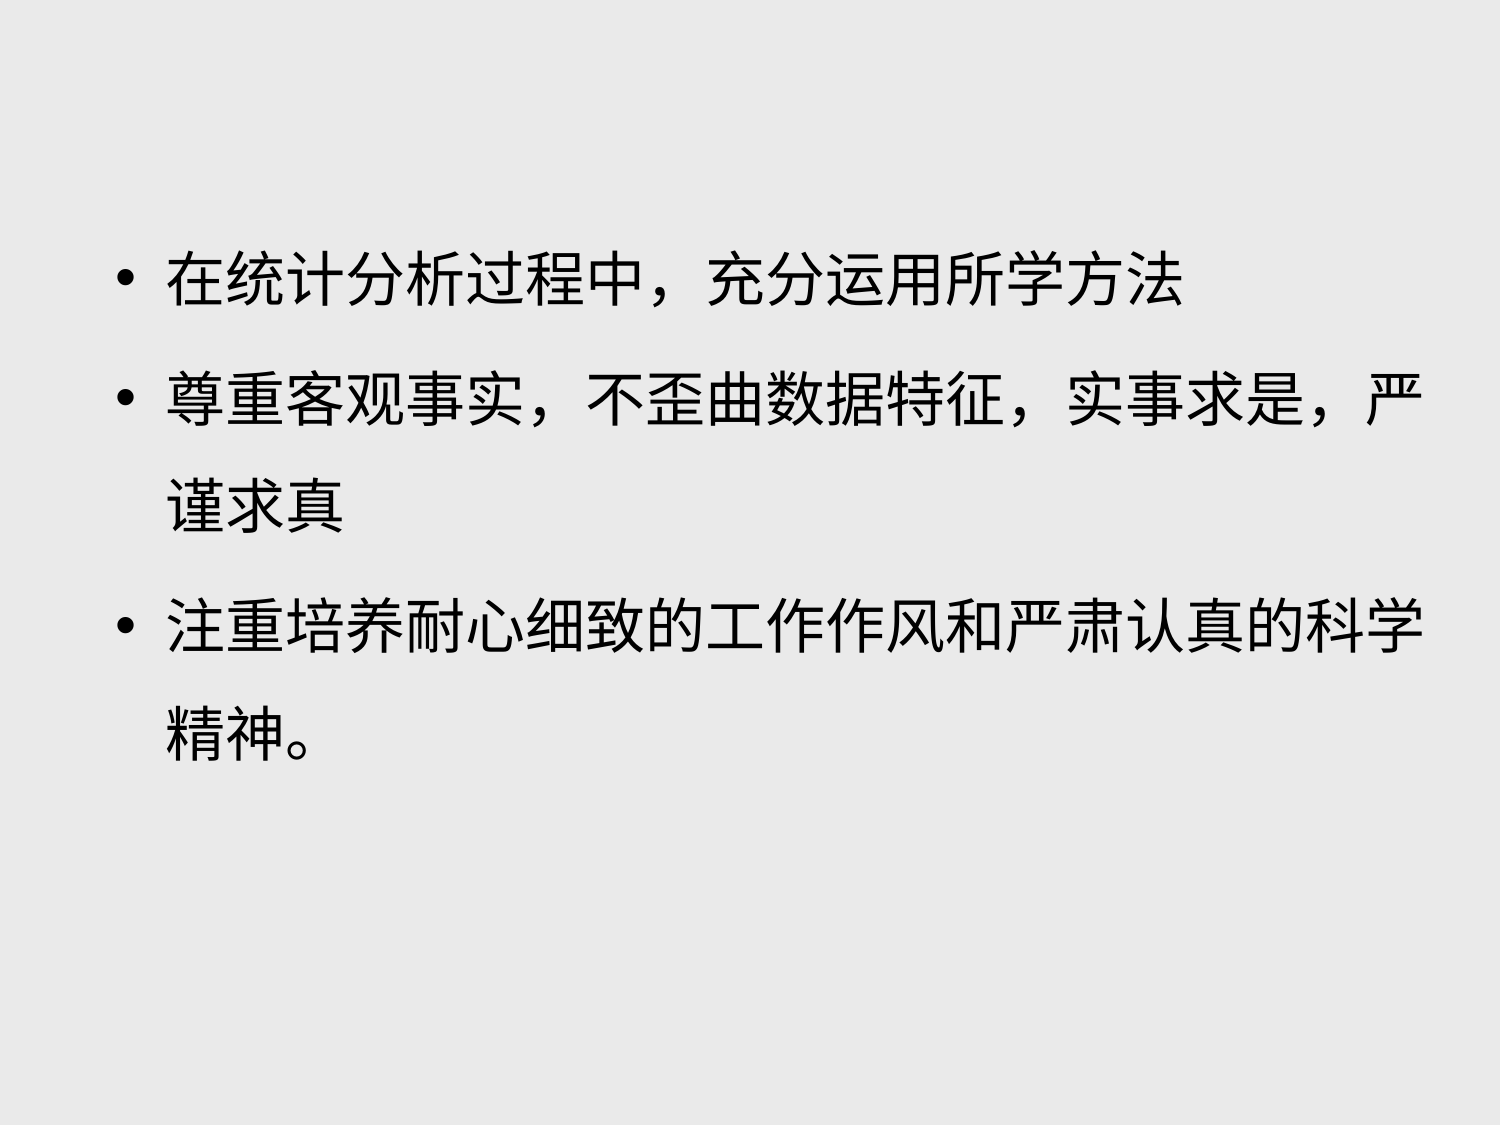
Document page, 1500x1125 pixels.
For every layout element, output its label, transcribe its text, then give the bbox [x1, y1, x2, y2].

list 在统计分析过程中，充分运用所学方法 尊重客观事实，不歪曲数据特征，实事求是，严谨求真 注重培养耐心细致的工作作风和严肃认真的科学精神。 [100, 113, 1451, 857]
